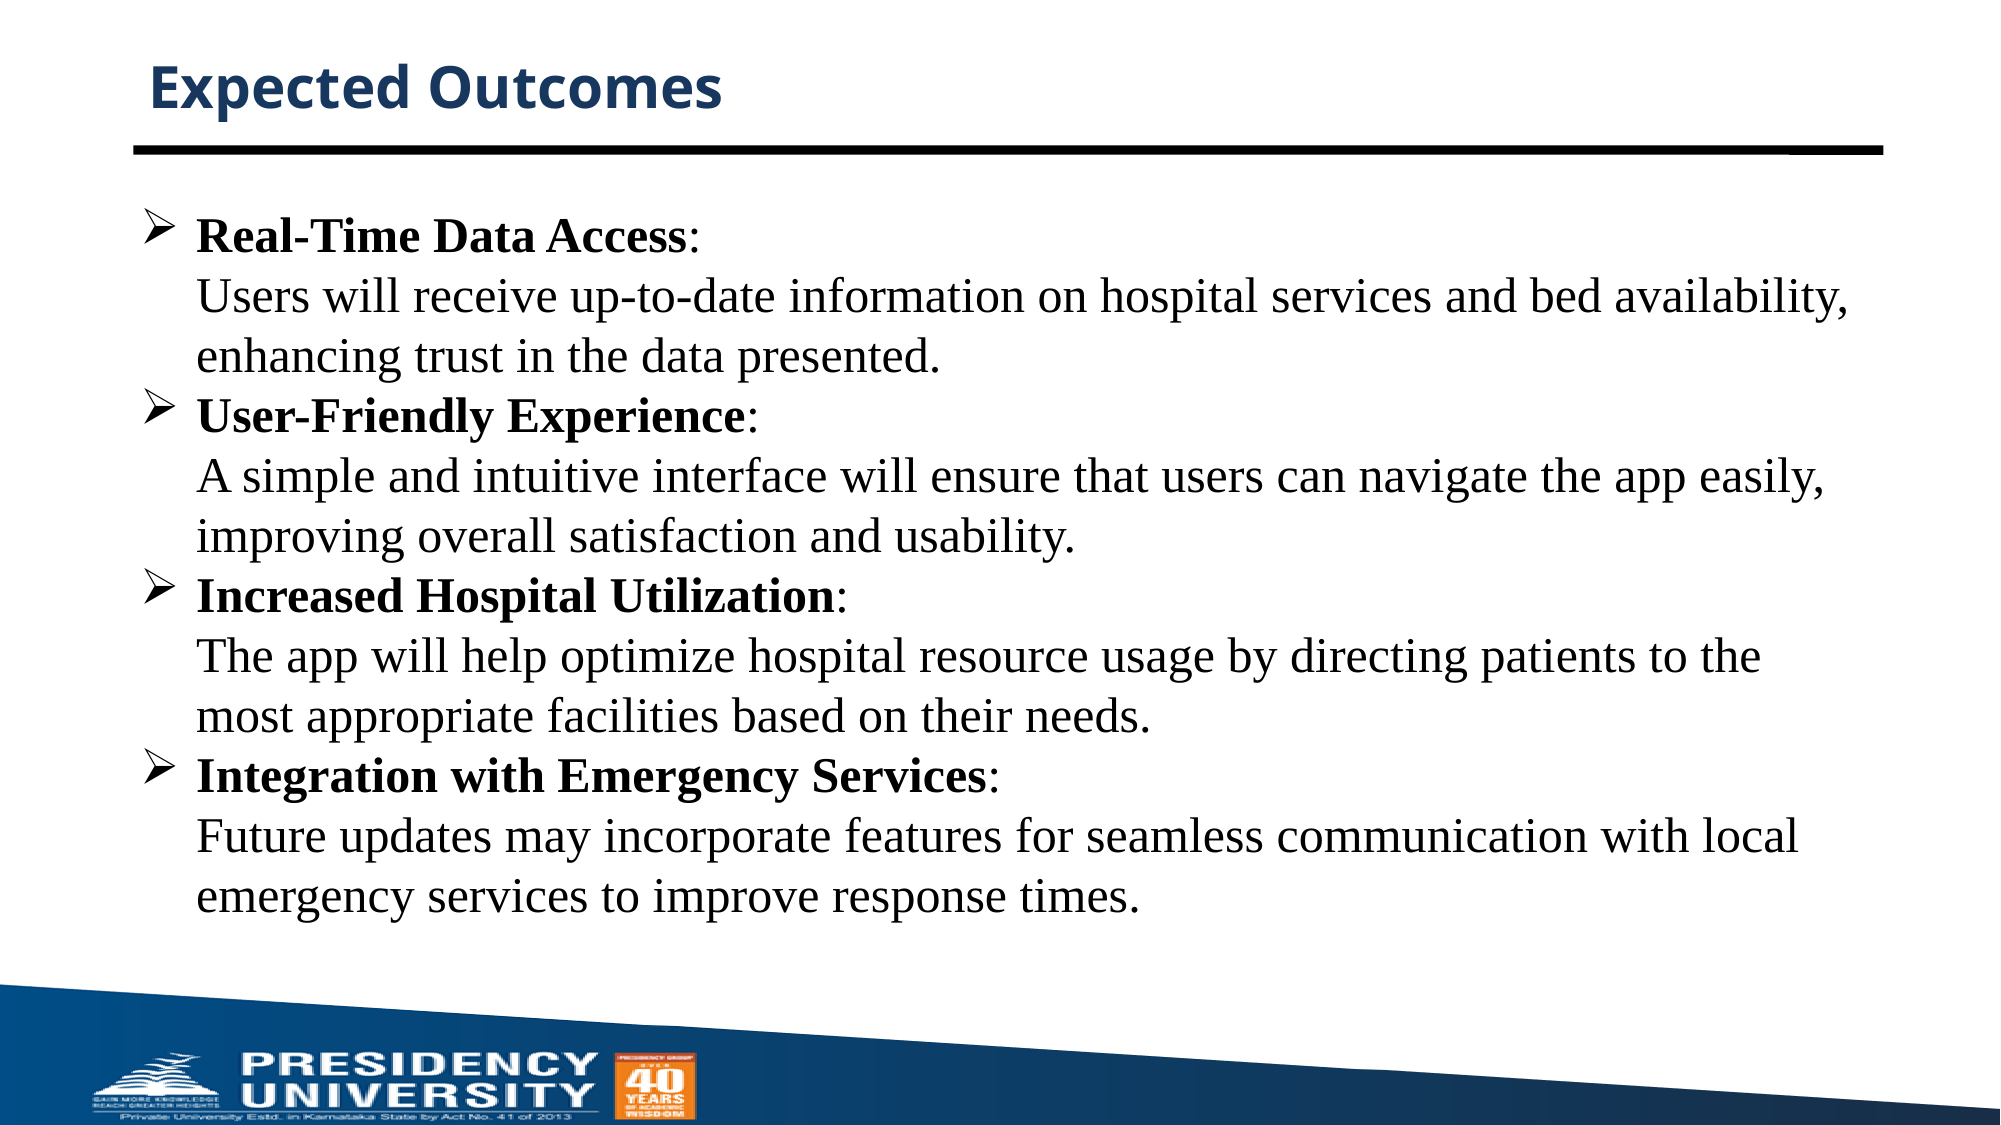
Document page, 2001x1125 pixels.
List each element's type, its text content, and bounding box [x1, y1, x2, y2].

title Expected Outcomes [133, 45, 1884, 125]
list Real-Time Data Access: Users will receive up-to-date information on hospital services and bed availability, enhancing trust in the data presented. User-Friendly Experience: A simple and intuitive interface will ensure that users can navigate the app easily, improving overall satisfaction and usability. Increased Hospital Utilization: The app will help optimize hospital resource usage by directing patients to the most appropriate facilities based on their needs. Integration with Emergency Services: Future updates may incorporate features for seamless communication with local emergency services to improve response times. [125, 194, 1875, 931]
picture [0, 982, 2000, 1125]
